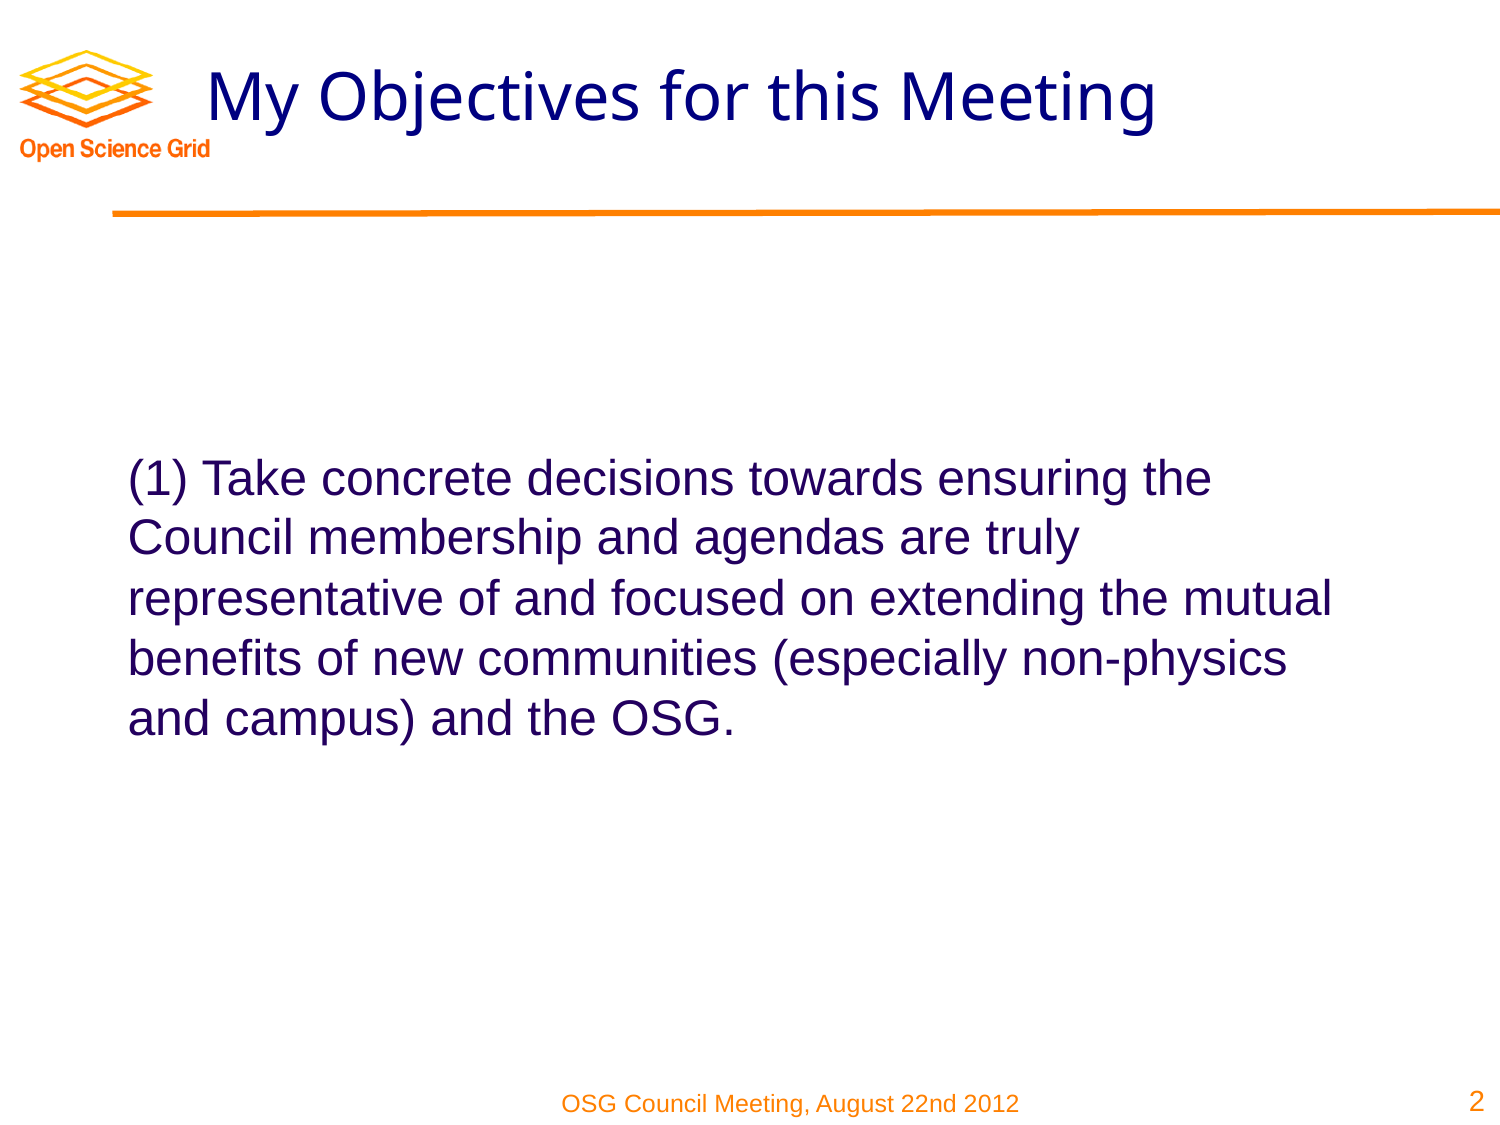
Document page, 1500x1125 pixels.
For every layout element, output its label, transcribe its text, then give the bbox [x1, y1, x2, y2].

title My Objectives for this Meeting [112, 0, 1253, 188]
slide_number 2 [1430, 1049, 1500, 1125]
picture [0, 27, 112, 179]
list (1) Take concrete decisions towards ensuring the Council membership and agendas are truly representative of and focused on extending the mutual benefits of new communities (especially non-physics and campus) and the OSG. [112, 437, 1380, 765]
